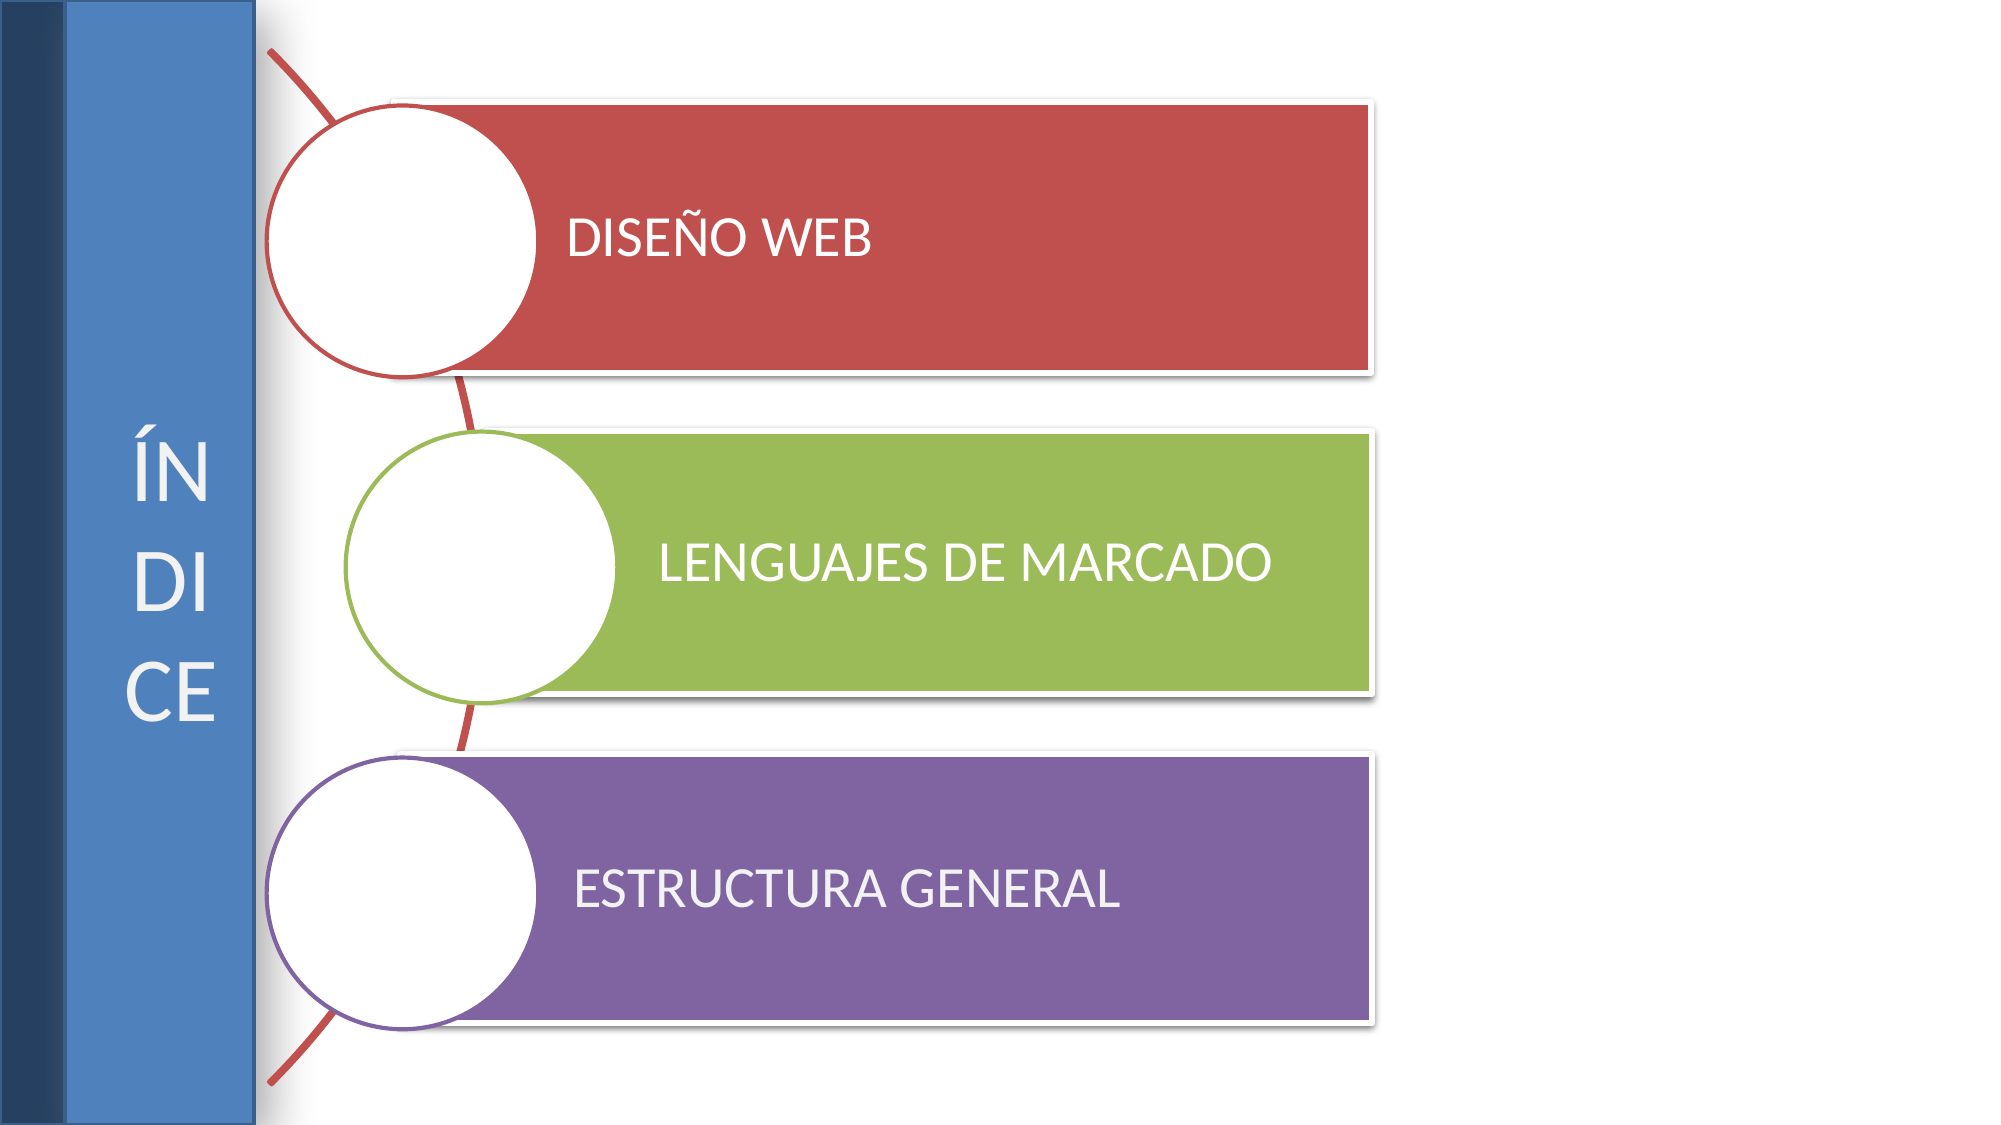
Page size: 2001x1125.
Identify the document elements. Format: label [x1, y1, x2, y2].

text_box [253, 23, 1389, 1111]
text_box [0, 0, 255, 1125]
